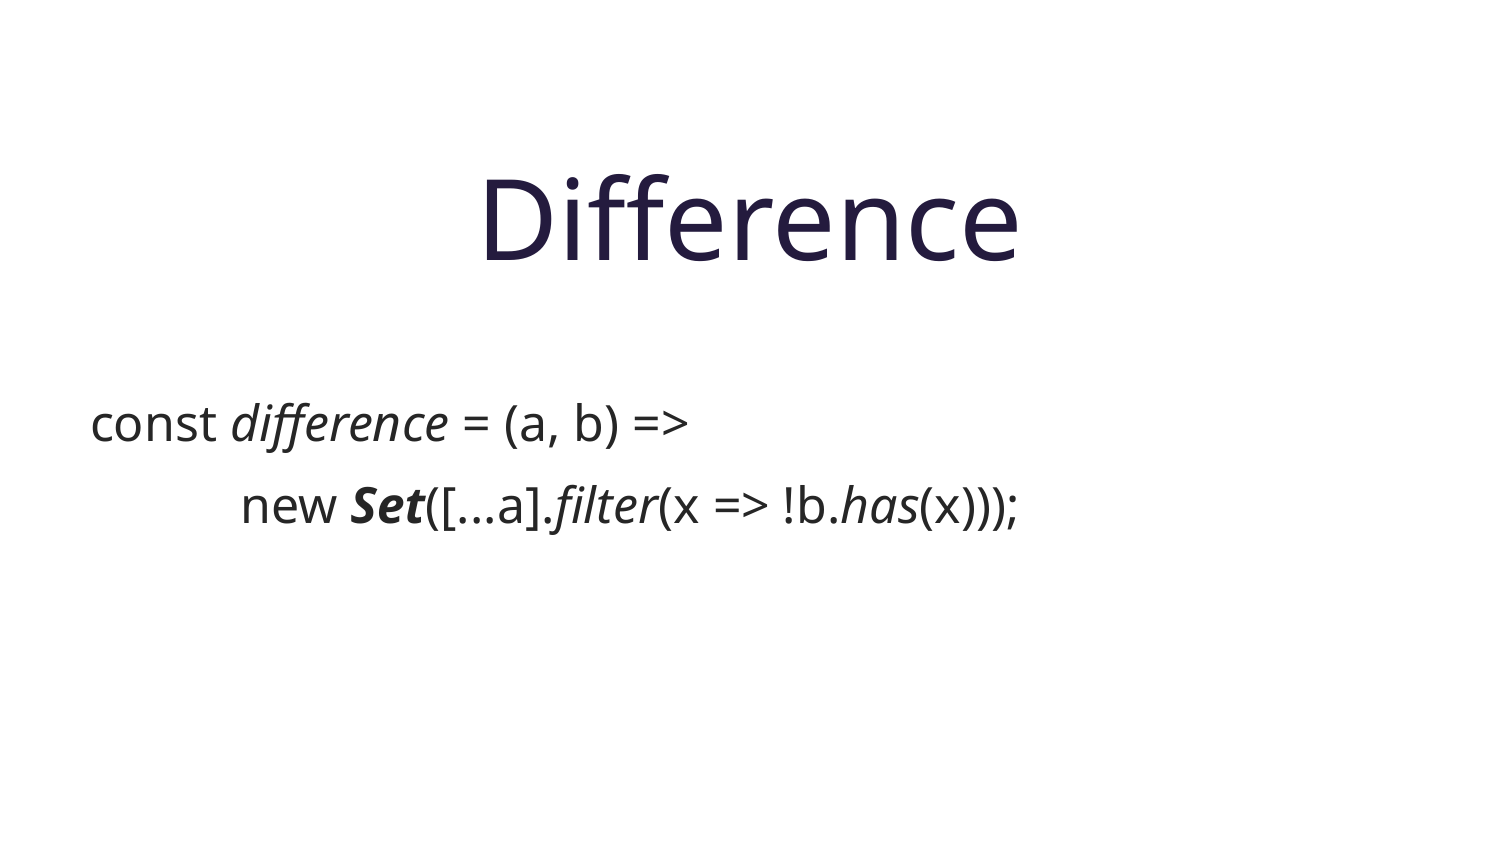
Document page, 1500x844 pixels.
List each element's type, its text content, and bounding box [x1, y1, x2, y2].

title Difference [75, 22, 1425, 372]
list const difference = (a, b) => new Set([...a].filter(x => !b.has(x))); [75, 372, 1425, 754]
